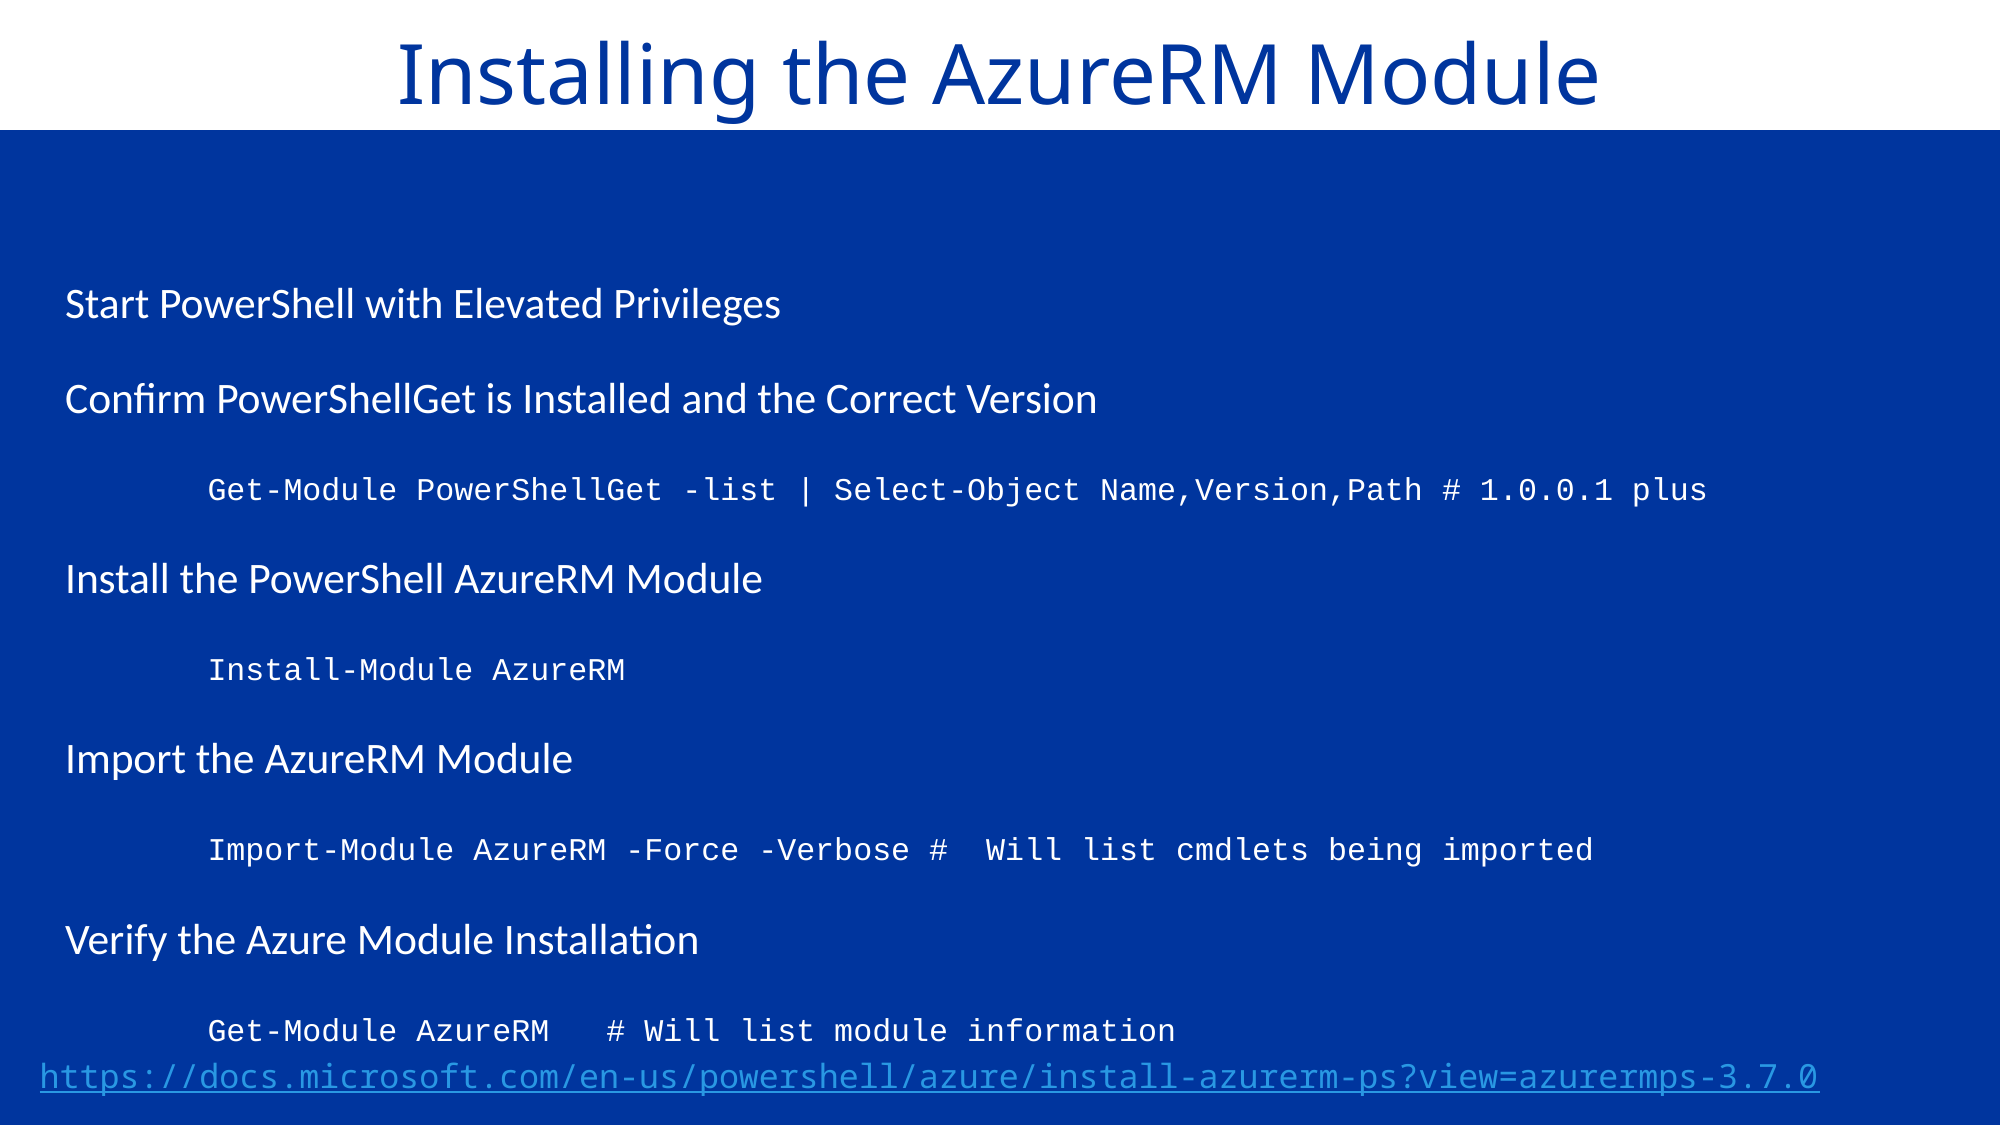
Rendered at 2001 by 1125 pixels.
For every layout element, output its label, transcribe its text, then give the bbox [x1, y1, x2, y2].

text_box https://docs.microsoft.com/en-us/powershell/azure/install-azurerm-ps?view=azurermps-3.7.0 [16, 1043, 1978, 1125]
text_box Installing the AzureRM Module [0, 0, 2000, 130]
text_box [0, 130, 2000, 1125]
text_box Start PowerShell with Elevated Privileges Confirm PowerShellGet is Installed and the Correct Version Get-Module PowerShellGet -list | Select-Object Name,Version,Path # 1.0.0.1 plus Install the PowerShell AzureRM Module Install-Module AzureRM Import the AzureRM Module Import-Module AzureRM -Force -Verbose # Will list cmdlets being imported Verify the Azure Module Installation Get-Module AzureRM # Will list module information [50, 224, 1955, 1043]
